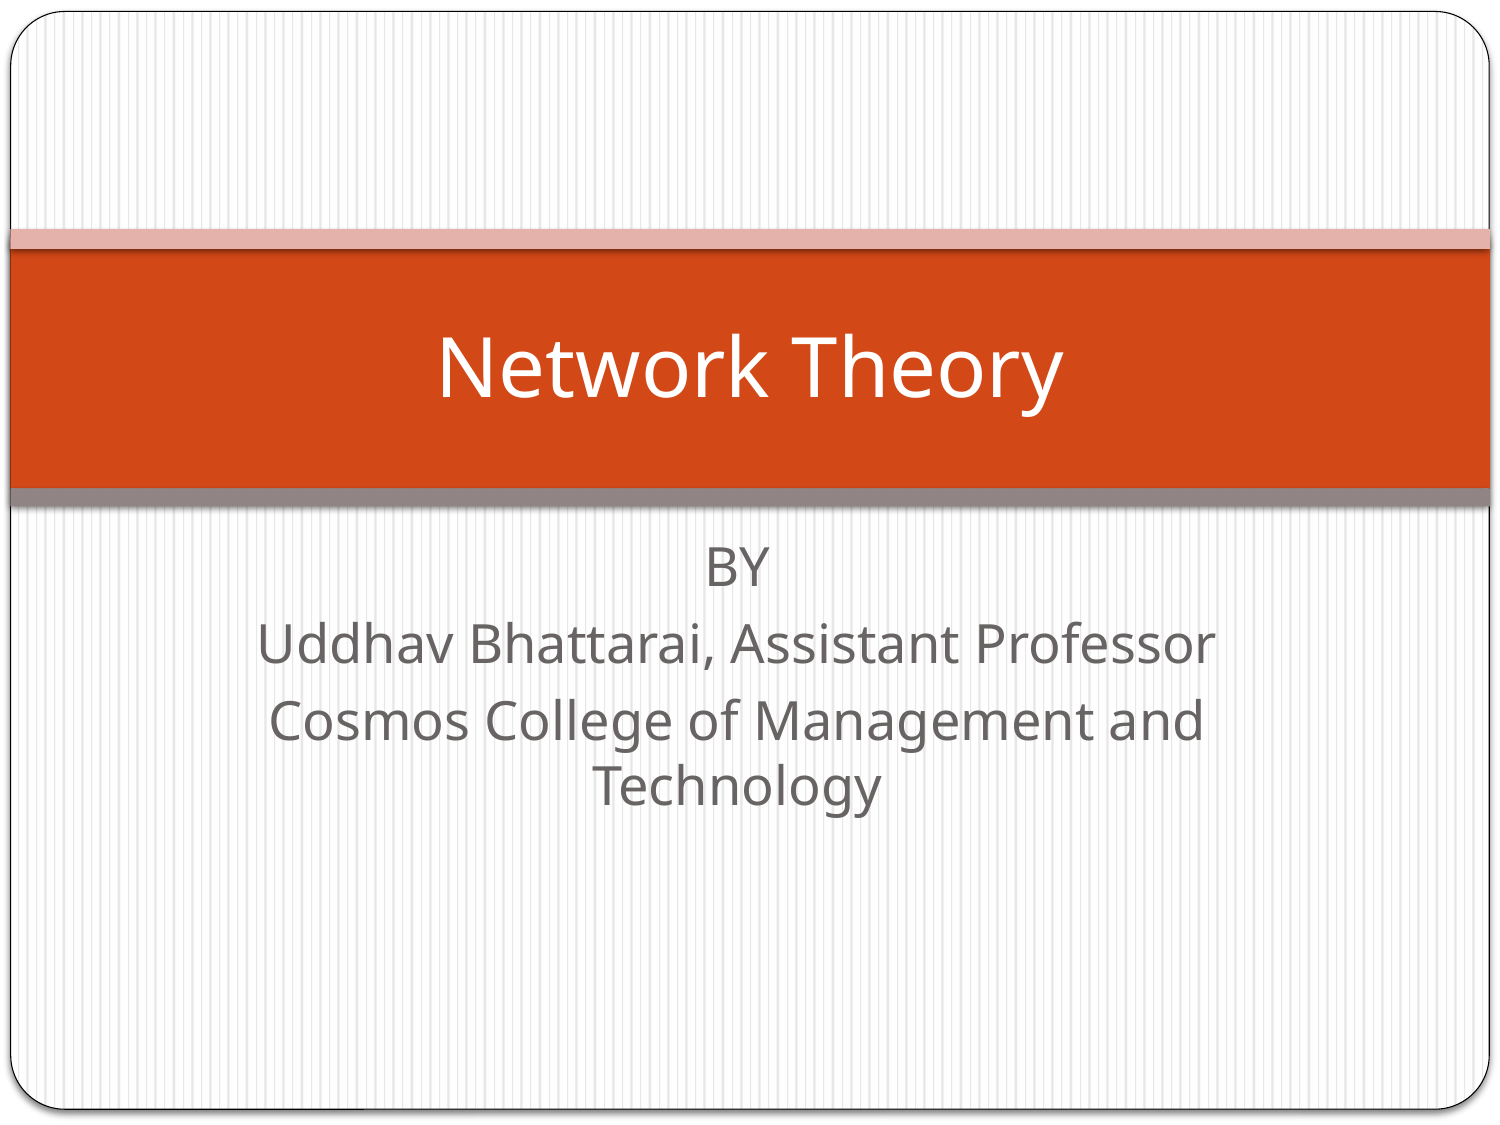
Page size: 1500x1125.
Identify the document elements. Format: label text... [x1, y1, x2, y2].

subtitle BY Uddhav Bhattarai, Assistant Professor Cosmos College of Management and Technology [212, 525, 1263, 788]
title Network Theory [75, 247, 1425, 489]
